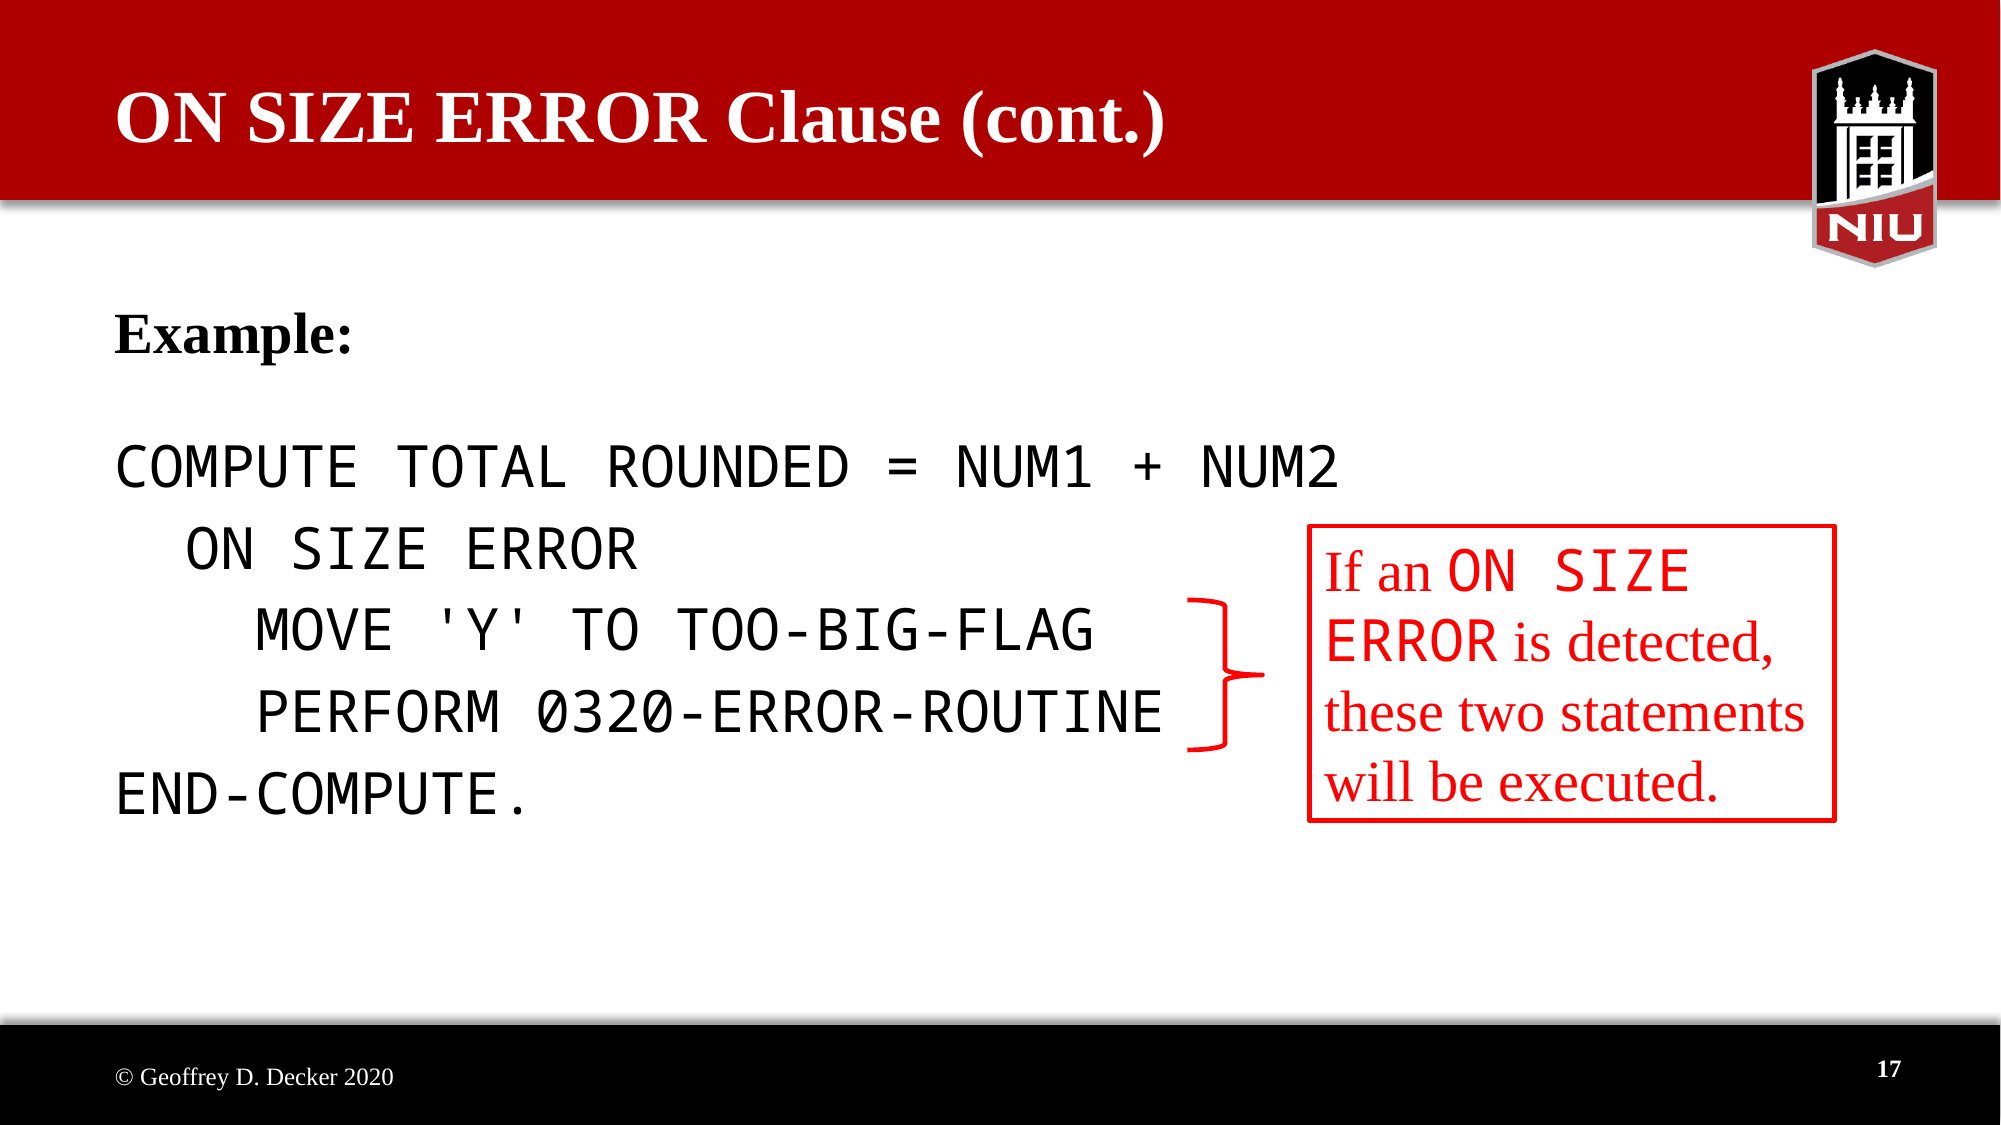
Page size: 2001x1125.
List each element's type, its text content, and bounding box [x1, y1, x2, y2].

list Example: COMPUTE TOTAL ROUNDED = NUM1 + NUM2 ON SIZE ERROR MOVE 'Y' TO TOO-BIG-FLAG PERFORM 0320-ERROR-ROUTINE END-COMPUTE. [99, 287, 1817, 882]
text_box [1187, 599, 1264, 751]
slide_number 17 [1616, 1037, 1917, 1098]
picture [1812, 49, 1937, 268]
title ON SIZE ERROR Clause (cont.) [99, 24, 1750, 200]
footer © Geoffrey D. Decker 2020 [99, 1045, 734, 1105]
text_box If an ON SIZE ERROR is detected, these two statements will be executed. [1309, 526, 1835, 821]
